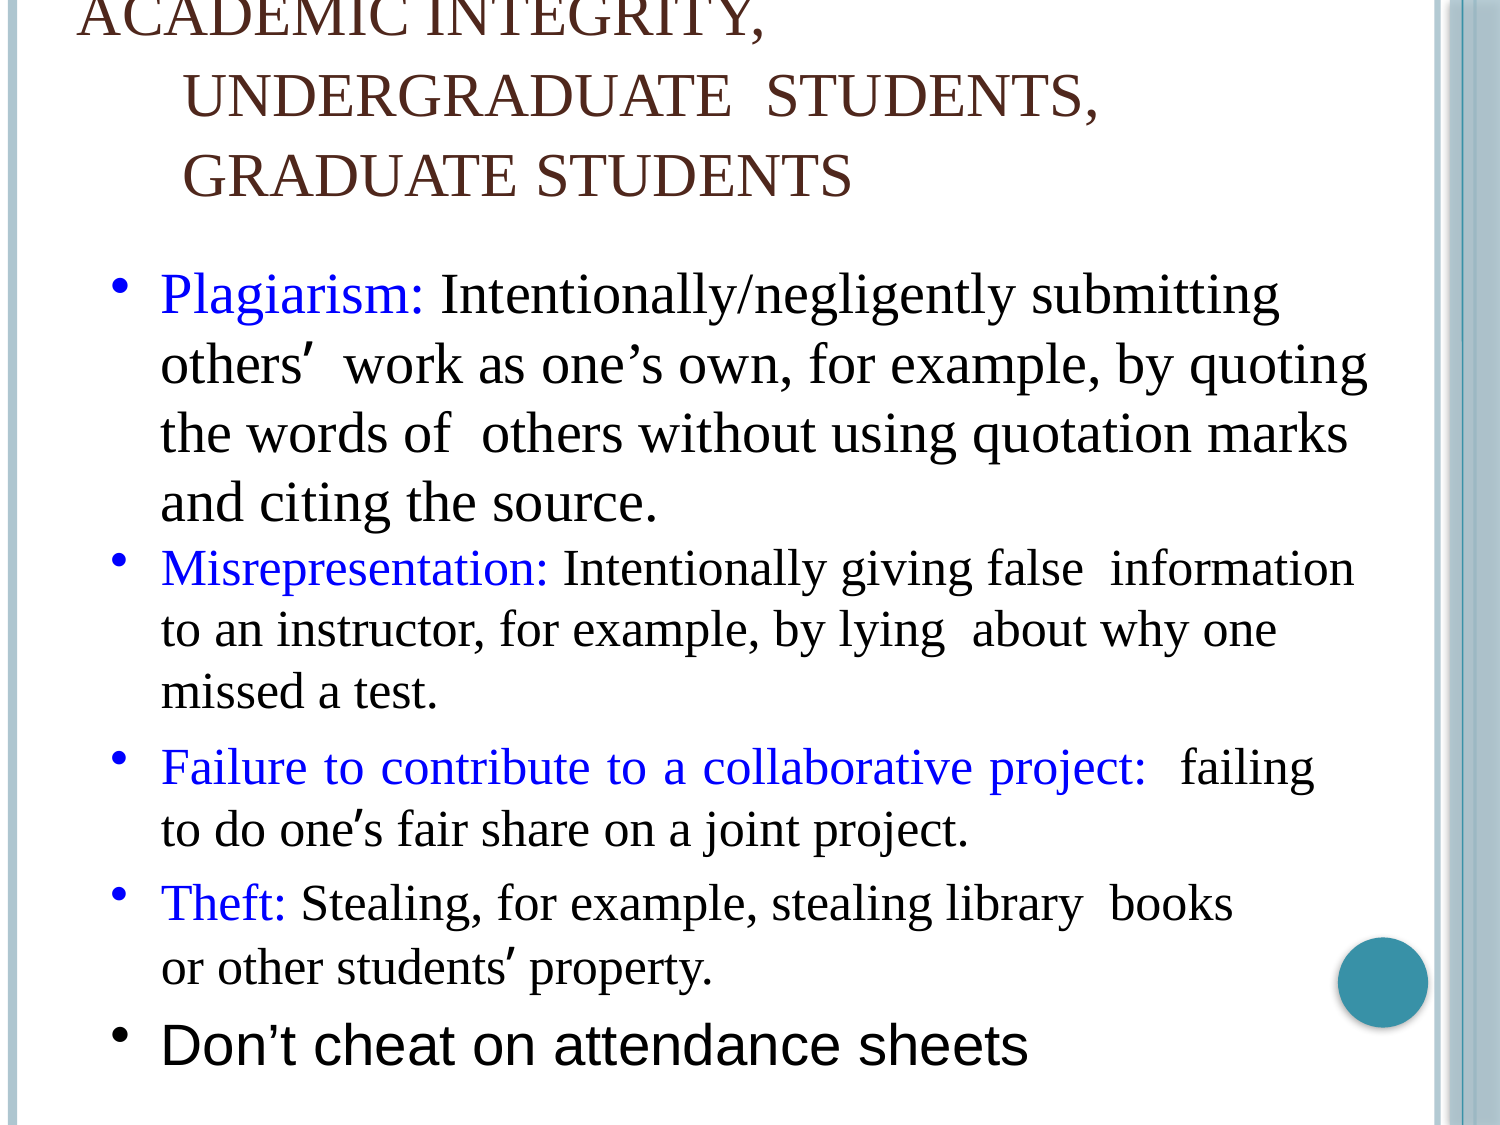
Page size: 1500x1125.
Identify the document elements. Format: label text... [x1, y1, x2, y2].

title Academic Integrity, Undergraduate Students, Graduate Students [75, 0, 1300, 210]
text_box Plagiarism: Intentionally/negligently submitting others’ work as one’s own, for example, by quoting the words of others without using quotation marks and citing the source. Misrepresentation: Intentionally giving false information to an instructor, for example, by lying about why one missed a test. Failure to contribute to a collaborative project: failing to do one’s fair share on a joint project. Theft: Stealing, for example, stealing library books or other students’ property. Don’t cheat on attendance sheets [108, 258, 1387, 1077]
